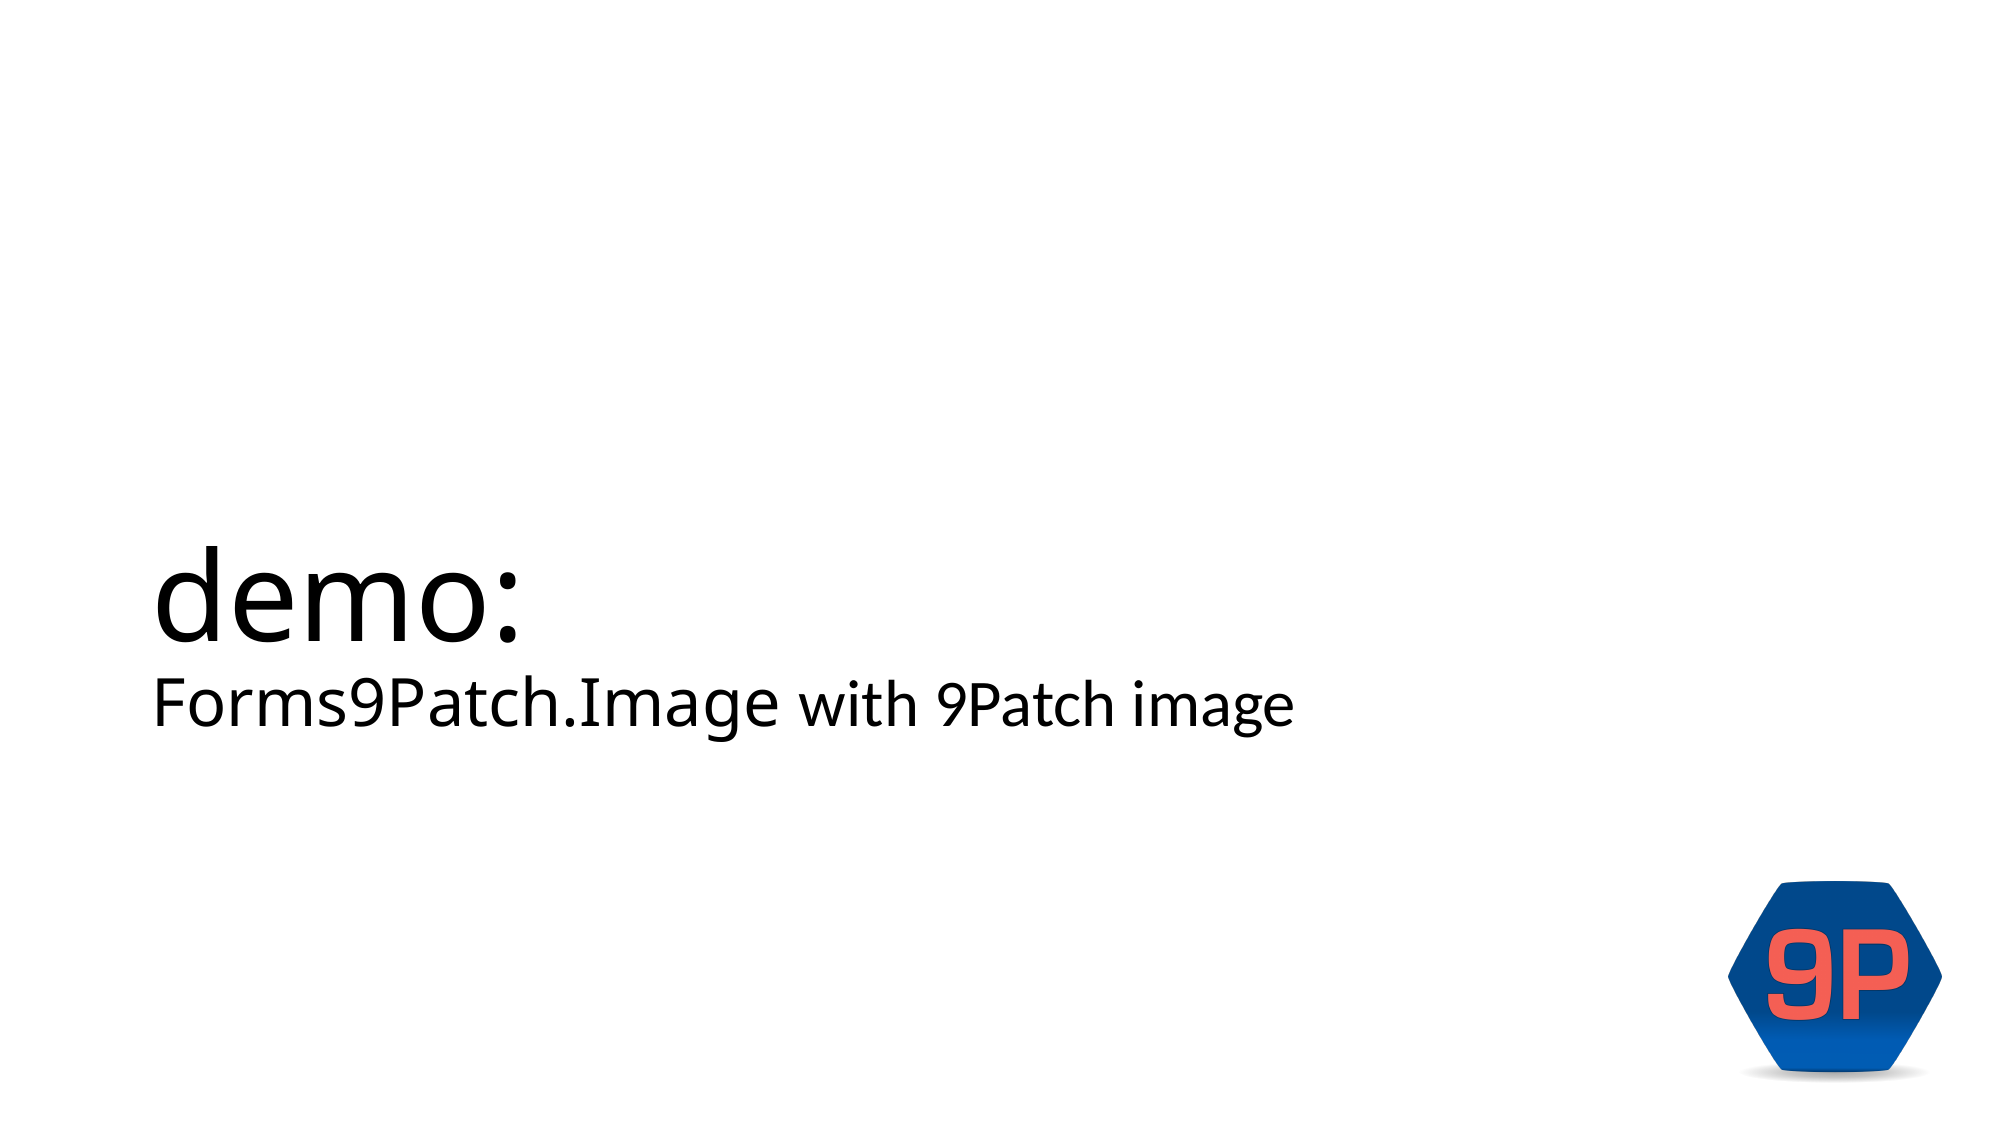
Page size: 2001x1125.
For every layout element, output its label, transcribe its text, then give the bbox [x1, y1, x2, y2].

title demo: Forms9Patch.Image with 9Patch image [136, 280, 1862, 749]
picture [1728, 869, 1942, 1084]
